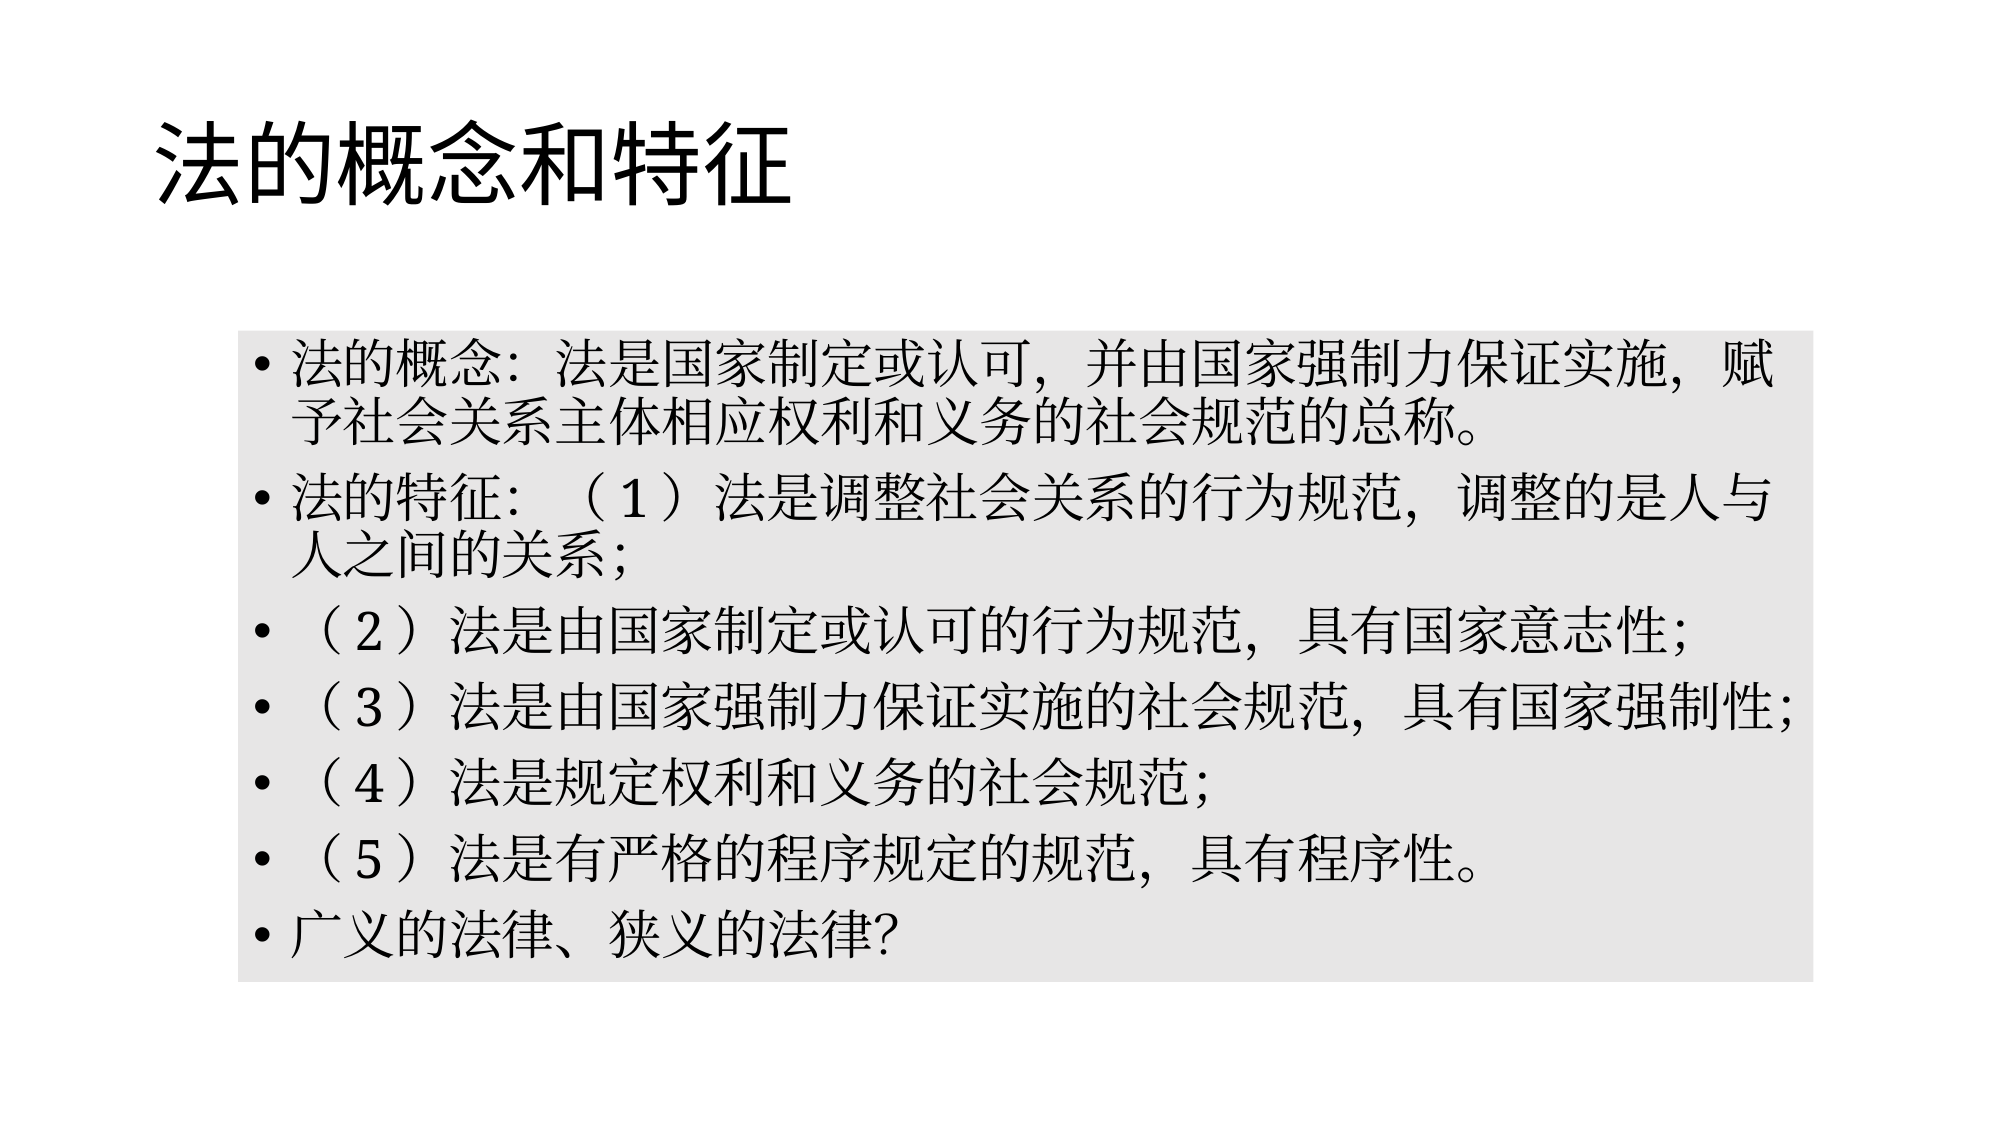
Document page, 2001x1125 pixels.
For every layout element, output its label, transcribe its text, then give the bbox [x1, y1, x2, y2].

list 法的概念：法是国家制定或认可，并由国家强制力保证实施，赋予社会关系主体相应权利和义务的社会规范的总称。 法的特征：（1）法是调整社会关系的行为规范，调整的是人与人之间的关系； （2）法是由国家制定或认可的行为规范，具有国家意志性； （3）法是由国家强制力保证实施的社会规范，具有国家强制性； （4）法是规定权利和义务的社会规范； （5）法是有严格的程序规定的规范，具有程序性。 广义的法律、狭义的法律？ [238, 330, 1814, 982]
title 法的概念和特征 [137, 59, 1863, 278]
